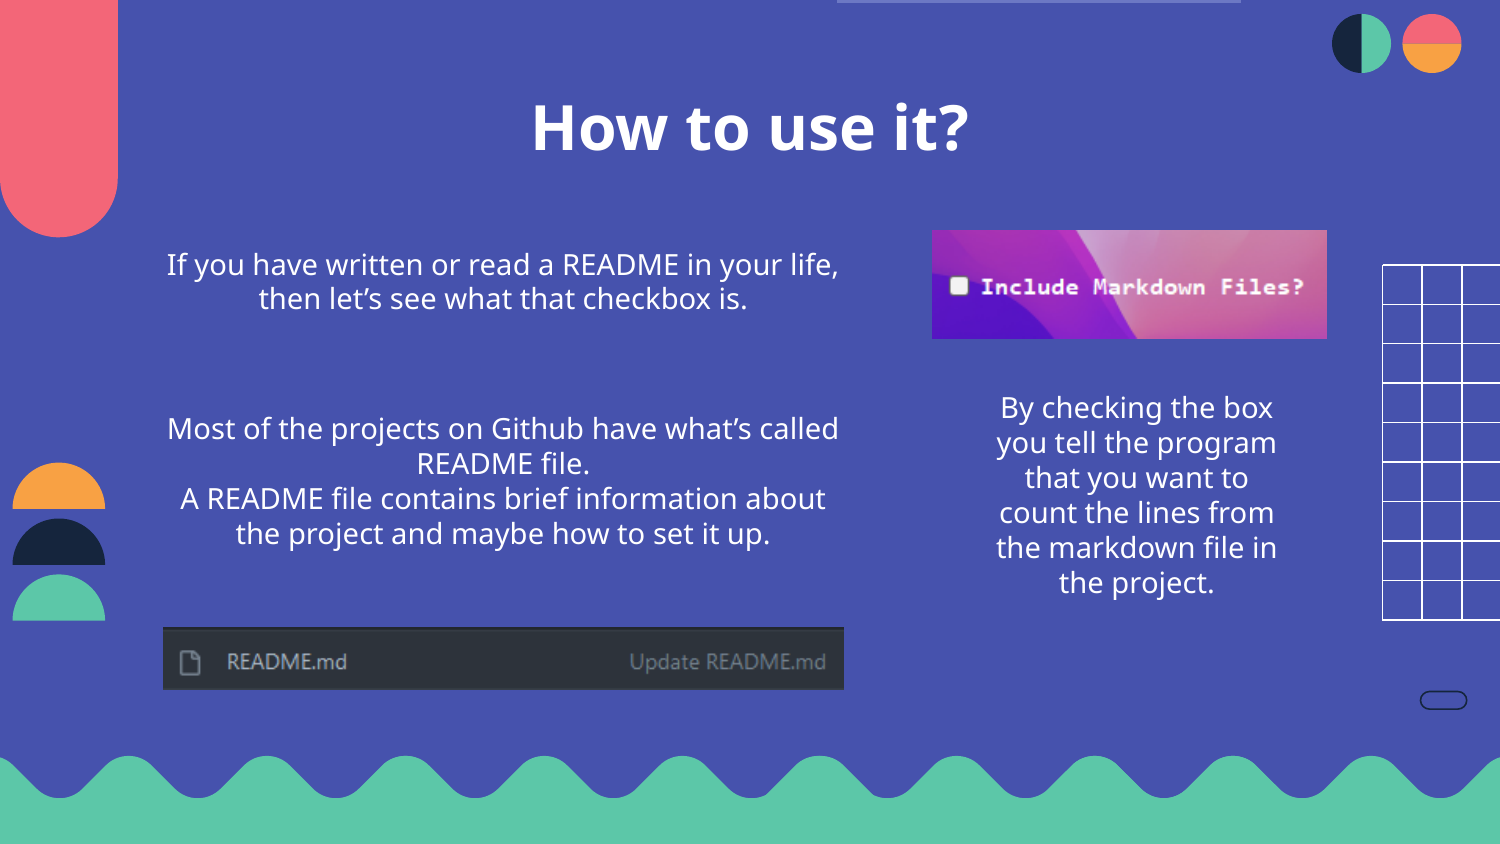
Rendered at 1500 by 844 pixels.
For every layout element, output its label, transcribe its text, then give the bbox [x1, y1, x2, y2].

picture [163, 627, 844, 691]
text_box [835, 0, 1242, 5]
text_box If you have written or read a README in your life, then let’s see what that checkbox is. [150, 230, 857, 339]
title How to use it? [118, 72, 1382, 167]
text_box By checking the box you tell the program that you want to count the lines from the markdown file in the project. [968, 374, 1306, 617]
text_box Most of the projects on Github have what’s called README file. A README file contains brief information about the project and maybe how to set it up. [150, 395, 857, 571]
picture [932, 230, 1327, 339]
